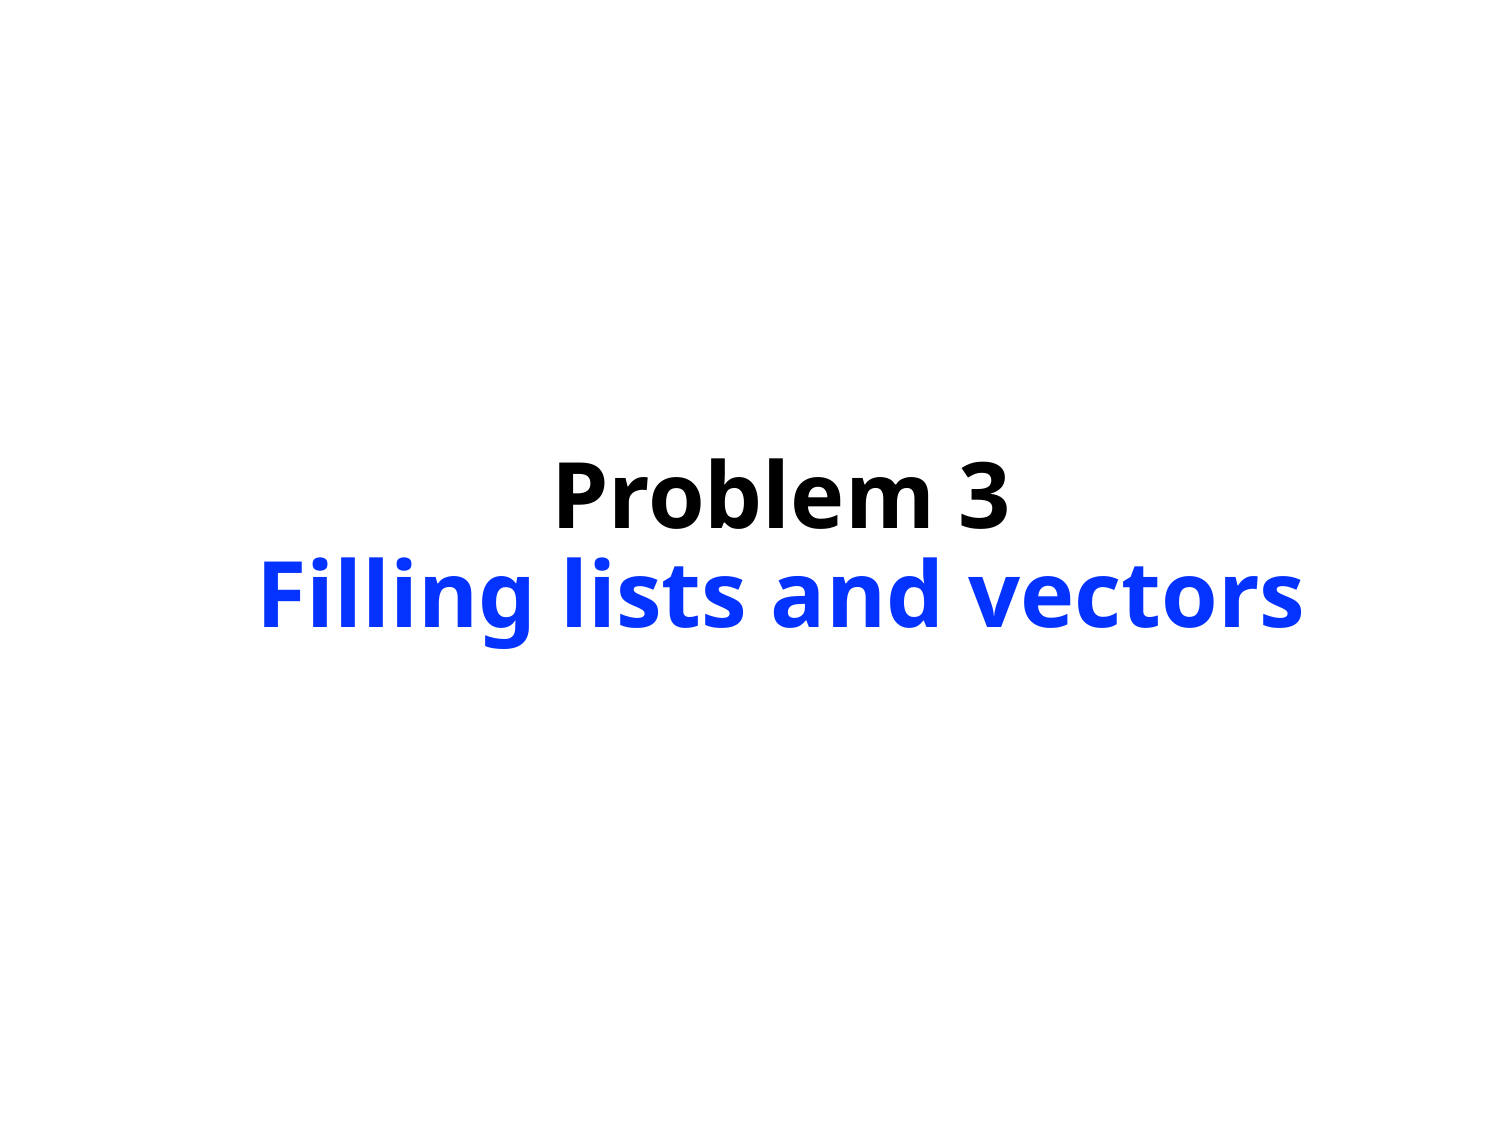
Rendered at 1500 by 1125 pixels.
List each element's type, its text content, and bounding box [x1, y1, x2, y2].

title Problem 3 Filling lists and vectors [99, 437, 1463, 660]
